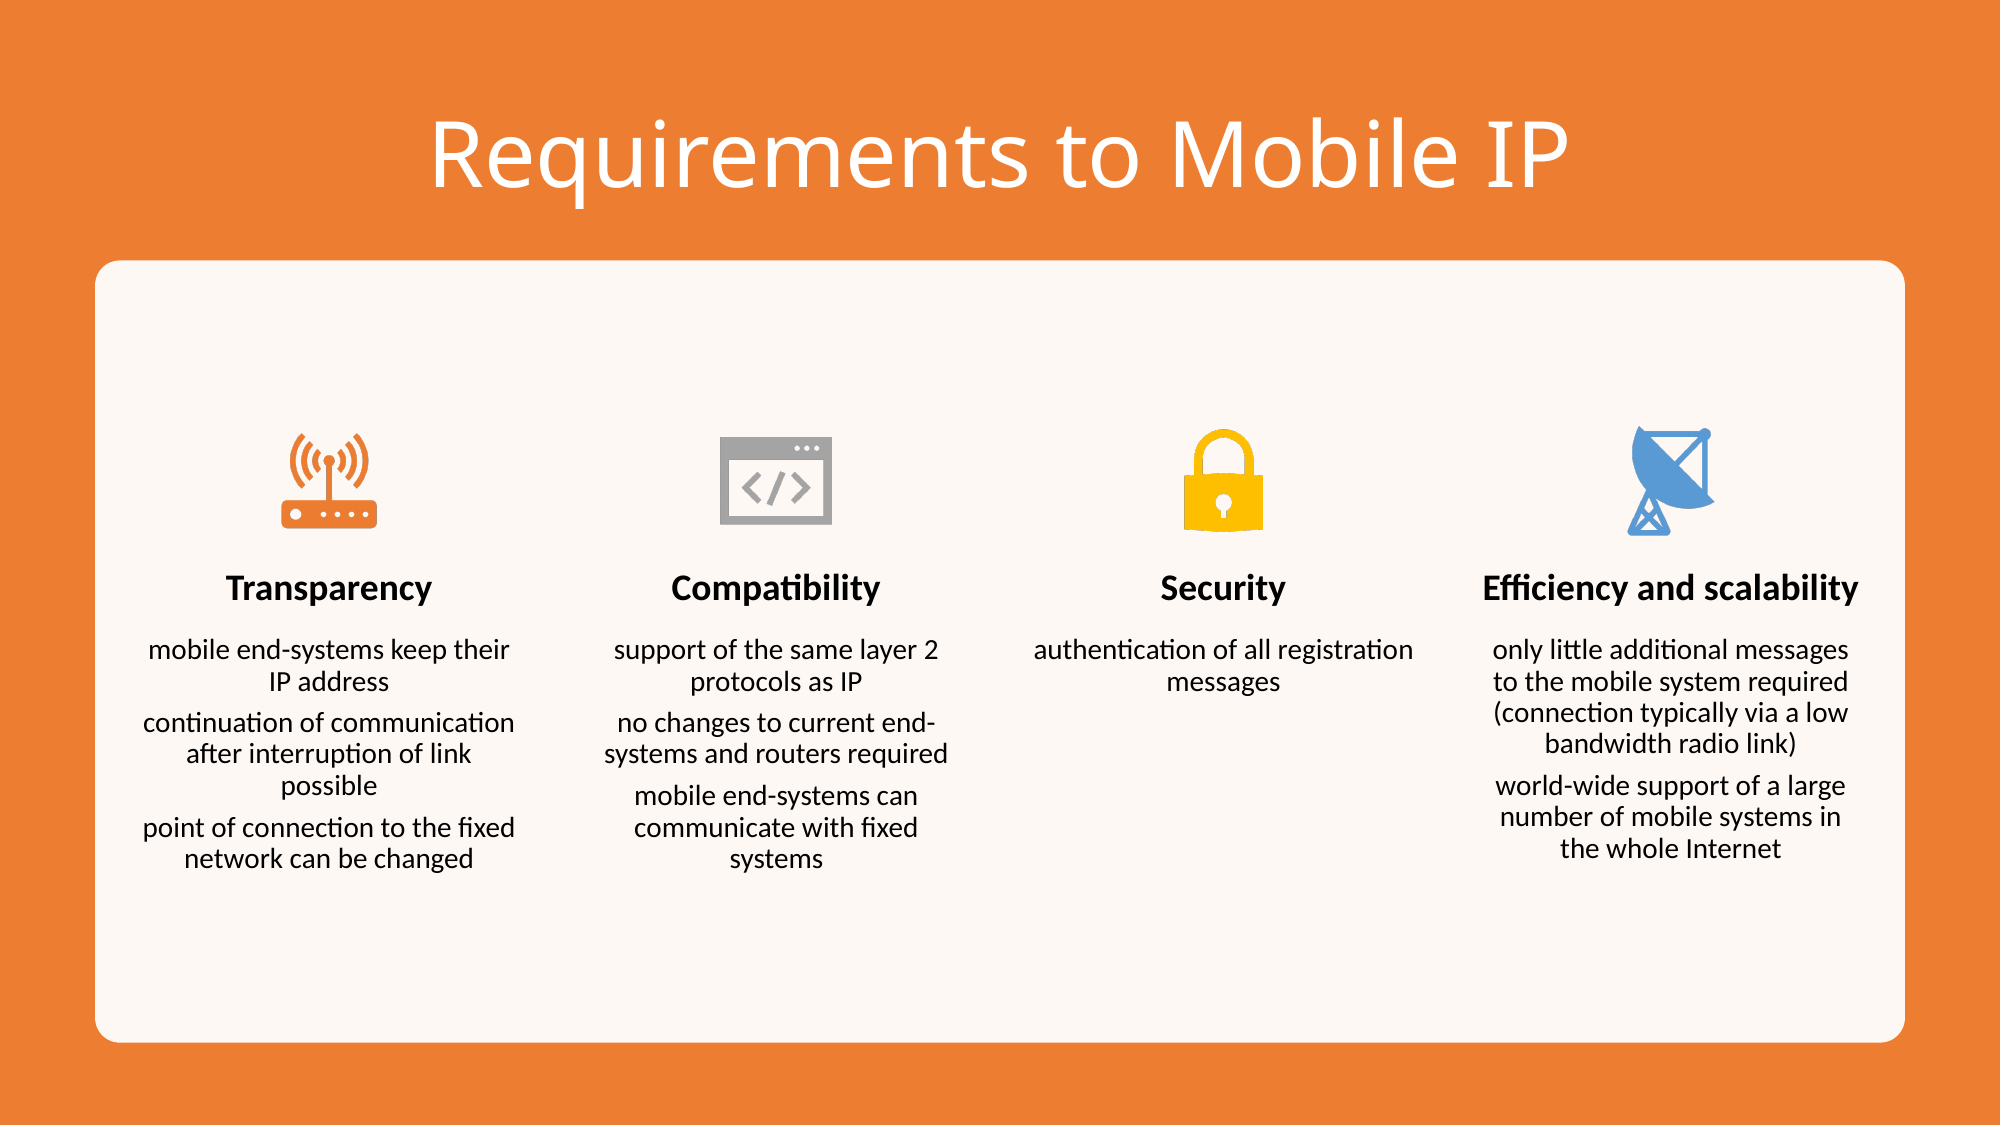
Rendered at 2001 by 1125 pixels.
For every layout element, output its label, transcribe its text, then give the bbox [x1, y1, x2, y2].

text_box [94, 259, 1906, 1044]
title Requirements to Mobile IP [137, 75, 1863, 241]
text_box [137, 295, 1863, 1010]
text_box [0, 0, 2000, 1125]
